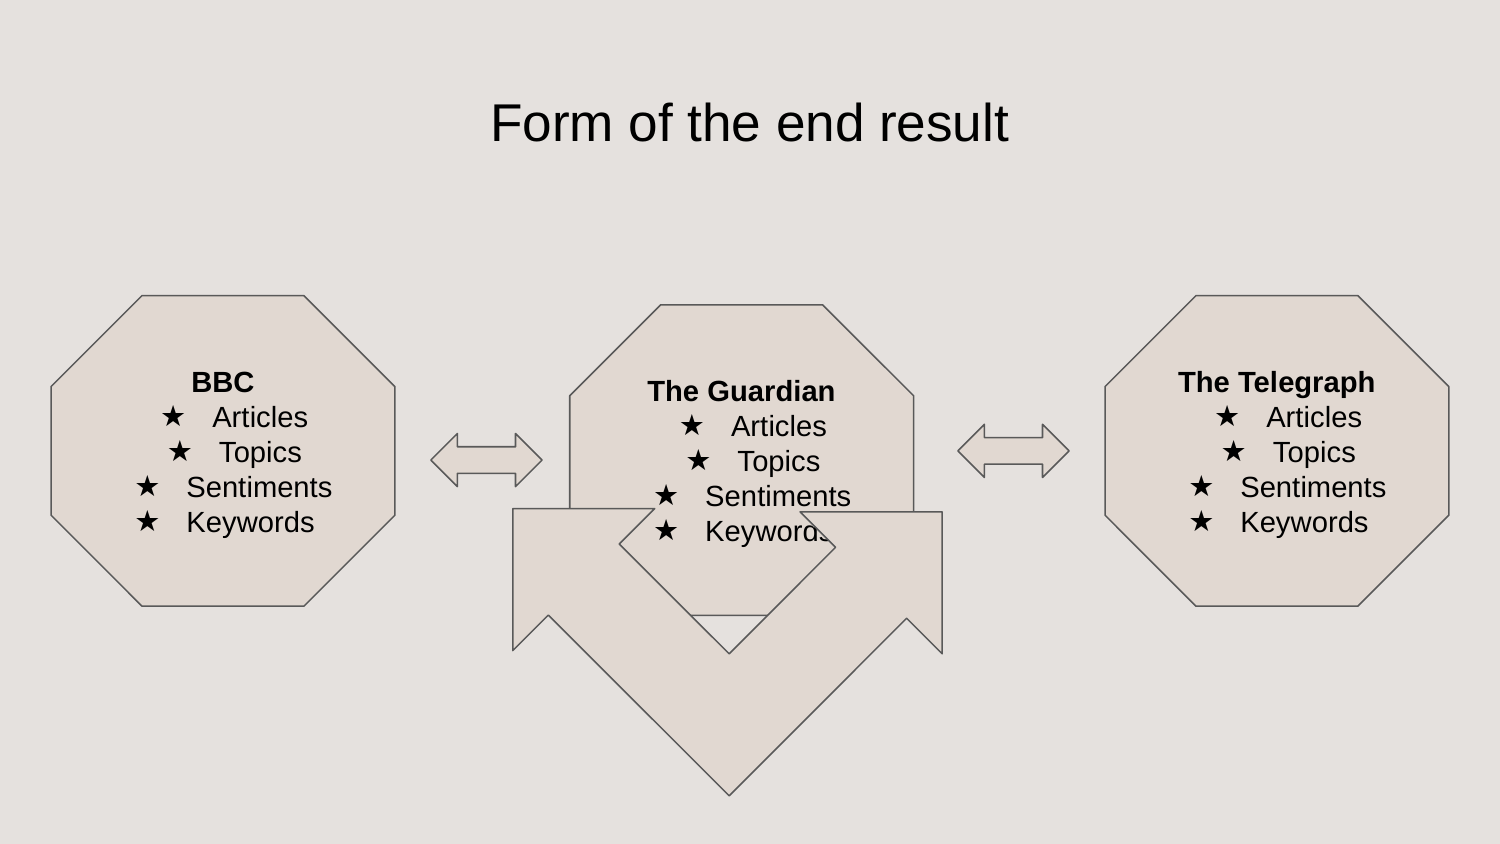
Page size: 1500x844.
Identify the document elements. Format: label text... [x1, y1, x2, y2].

text_box The Telegraph Articles Topics Sentiments Keywords [1105, 295, 1449, 607]
text_box [512, 508, 943, 796]
text_box BBC Articles Topics Sentiments Keywords [51, 295, 395, 607]
title Form of the end result [51, 72, 1449, 167]
text_box The Guardian Articles Topics Sentiments Keywords [569, 304, 914, 616]
text_box [957, 424, 1070, 478]
text_box [430, 433, 543, 487]
